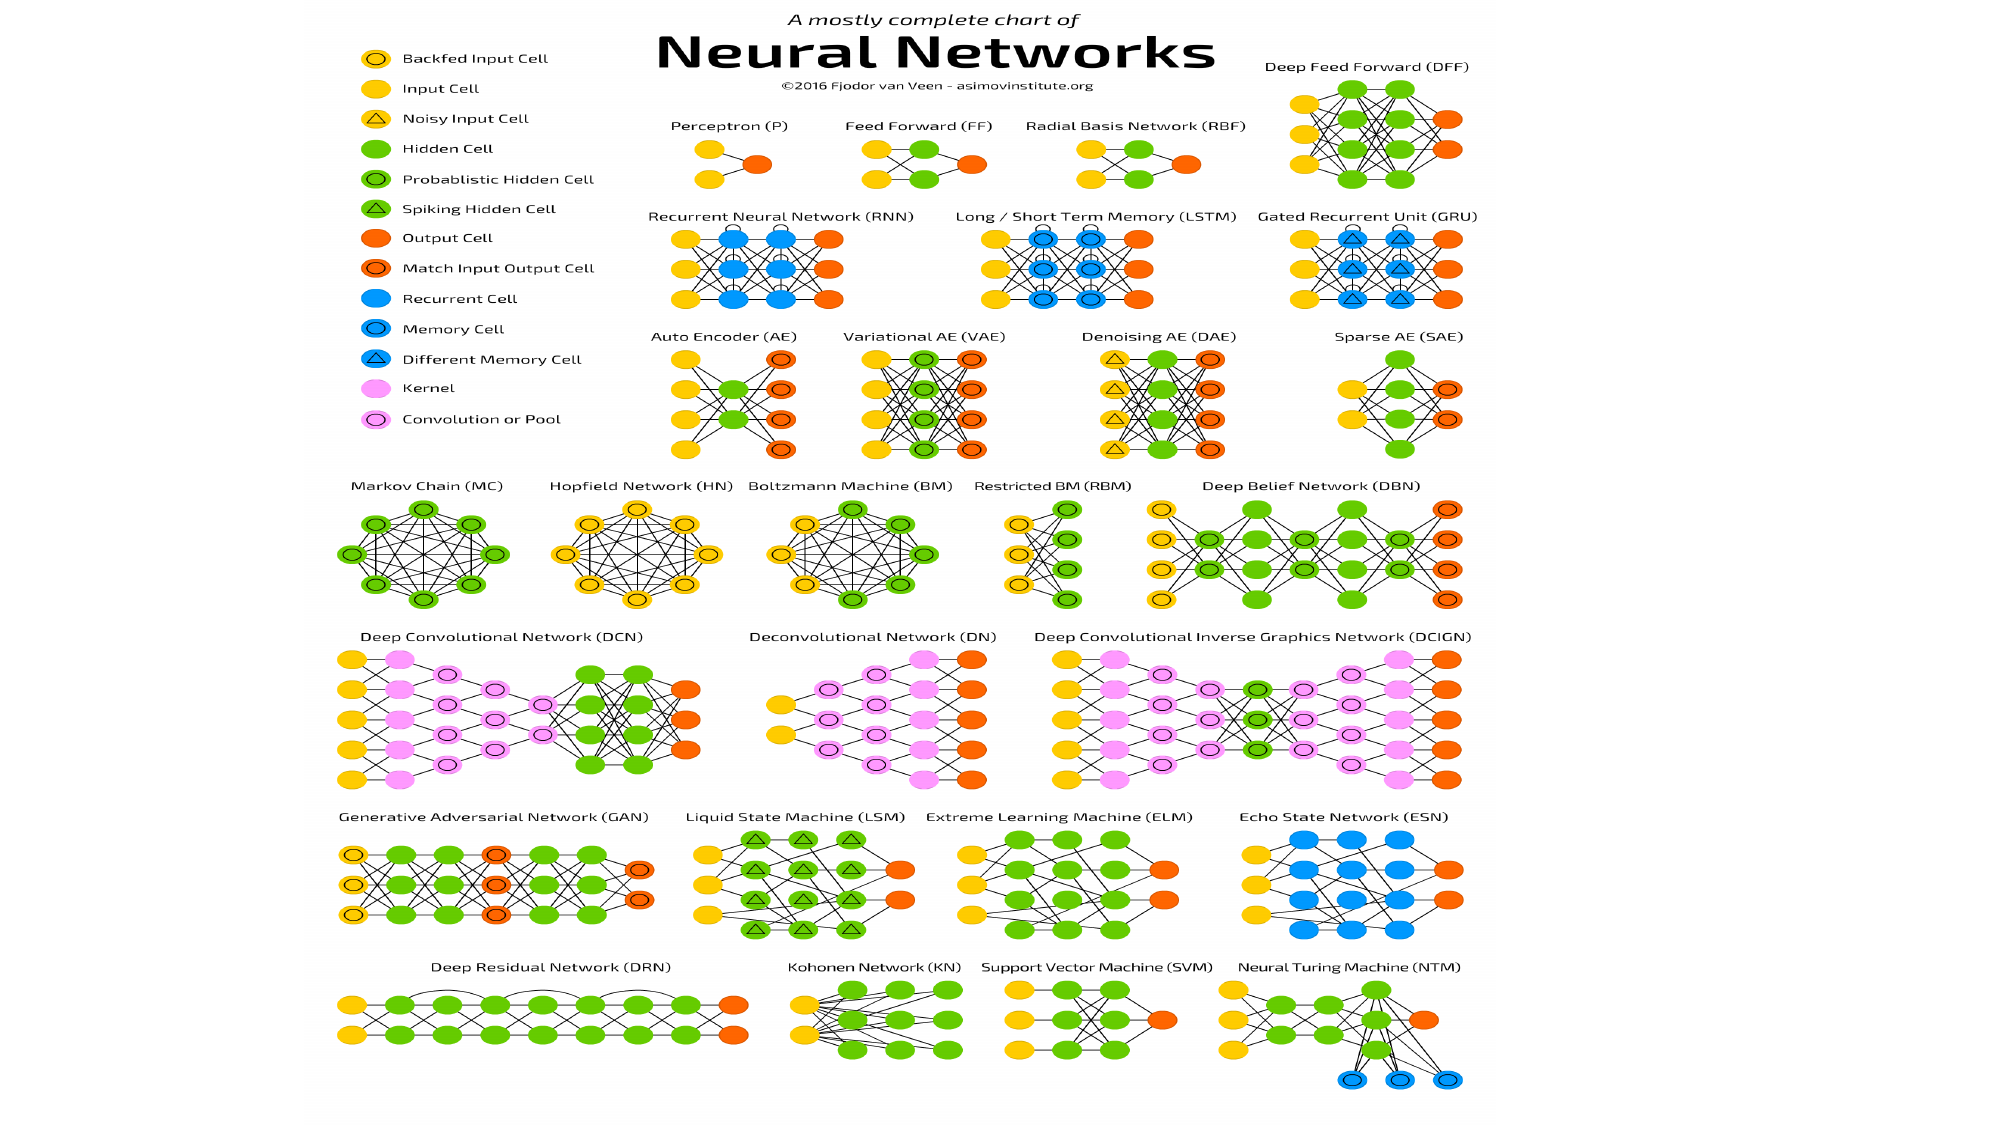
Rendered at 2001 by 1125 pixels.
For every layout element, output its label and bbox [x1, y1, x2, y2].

picture [304, 0, 1496, 1125]
